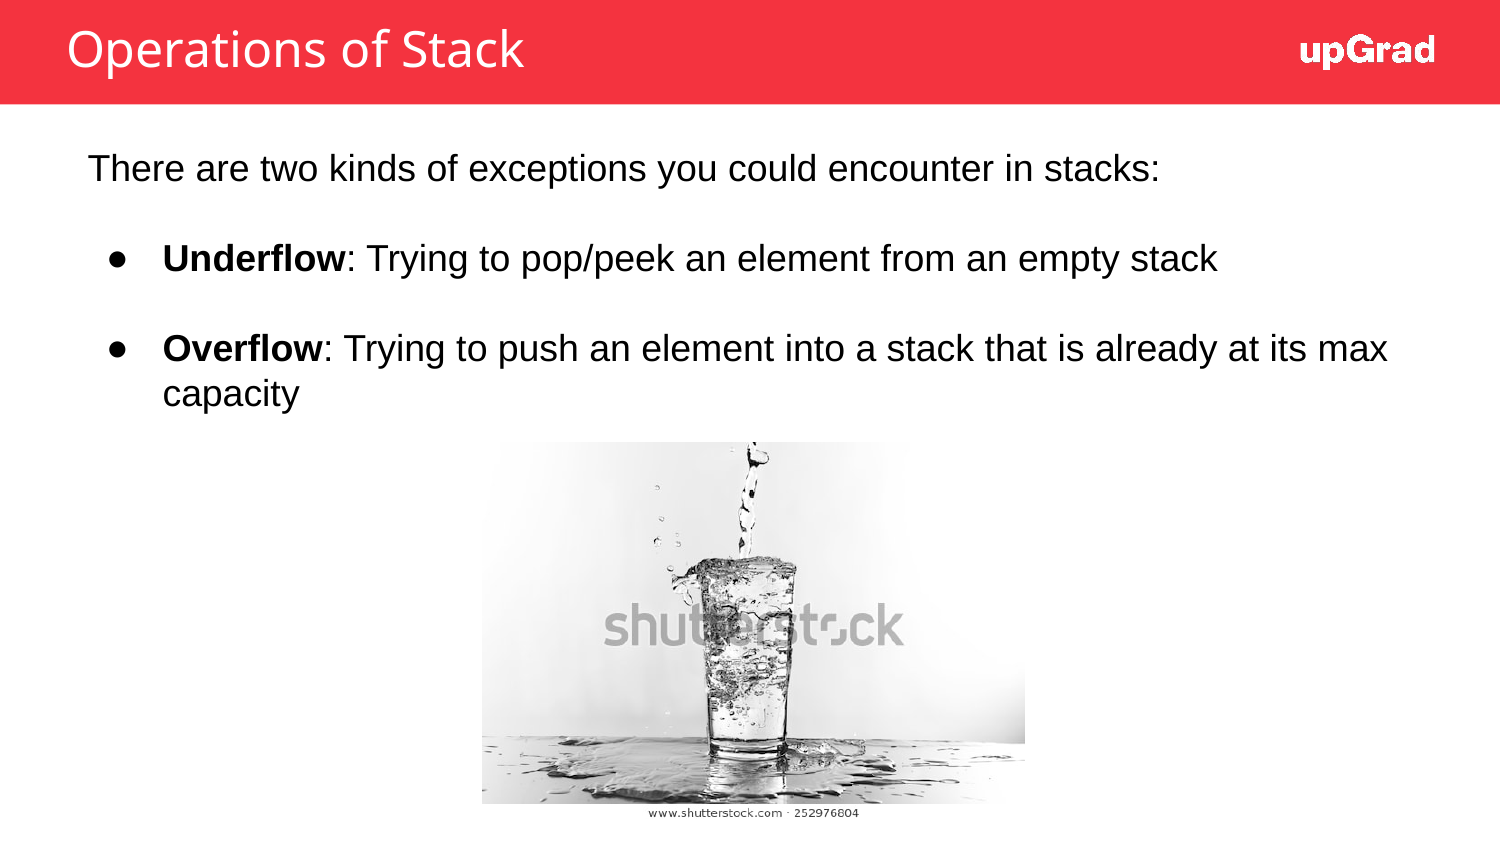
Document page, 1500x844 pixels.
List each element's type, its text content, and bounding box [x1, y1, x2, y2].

title Operations of Stack [63, 15, 1203, 80]
picture [482, 442, 1025, 823]
text_box [0, 0, 1500, 105]
text_box [1300, 34, 1435, 71]
text_box There are two kinds of exceptions you could encounter in stacks: Underflow: Trying to pop/peek an element from an empty stack Overflow: Trying to push an element into a stack that is already at its max capacity [72, 129, 1435, 300]
